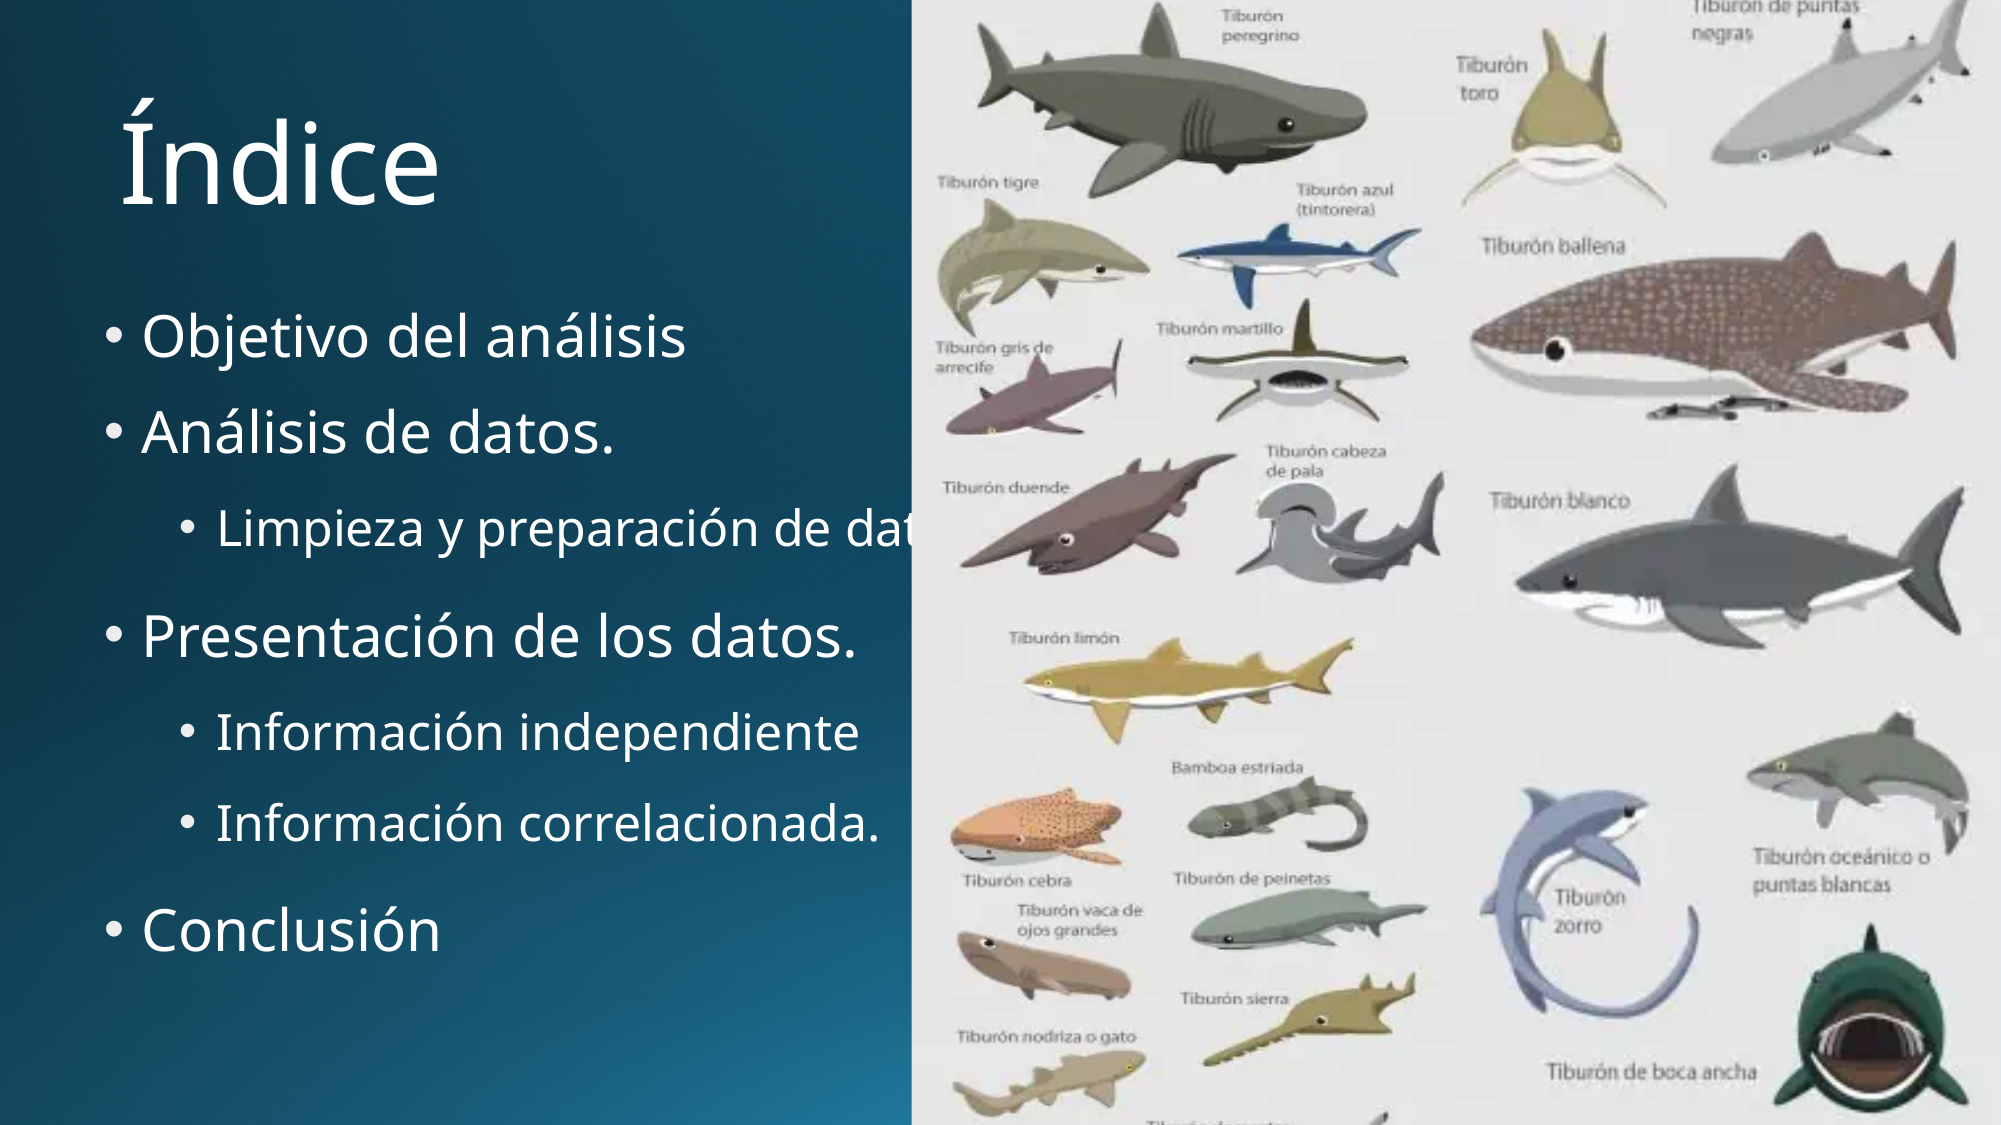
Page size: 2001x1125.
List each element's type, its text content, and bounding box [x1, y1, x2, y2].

title Índice [104, 59, 911, 278]
picture [0, 0, 2001, 1125]
list Objetivo del análisis Análisis de datos. Limpieza y preparación de datos. Presentación de los datos. Información independiente Información correlacionada. Conclusión [88, 299, 911, 1014]
